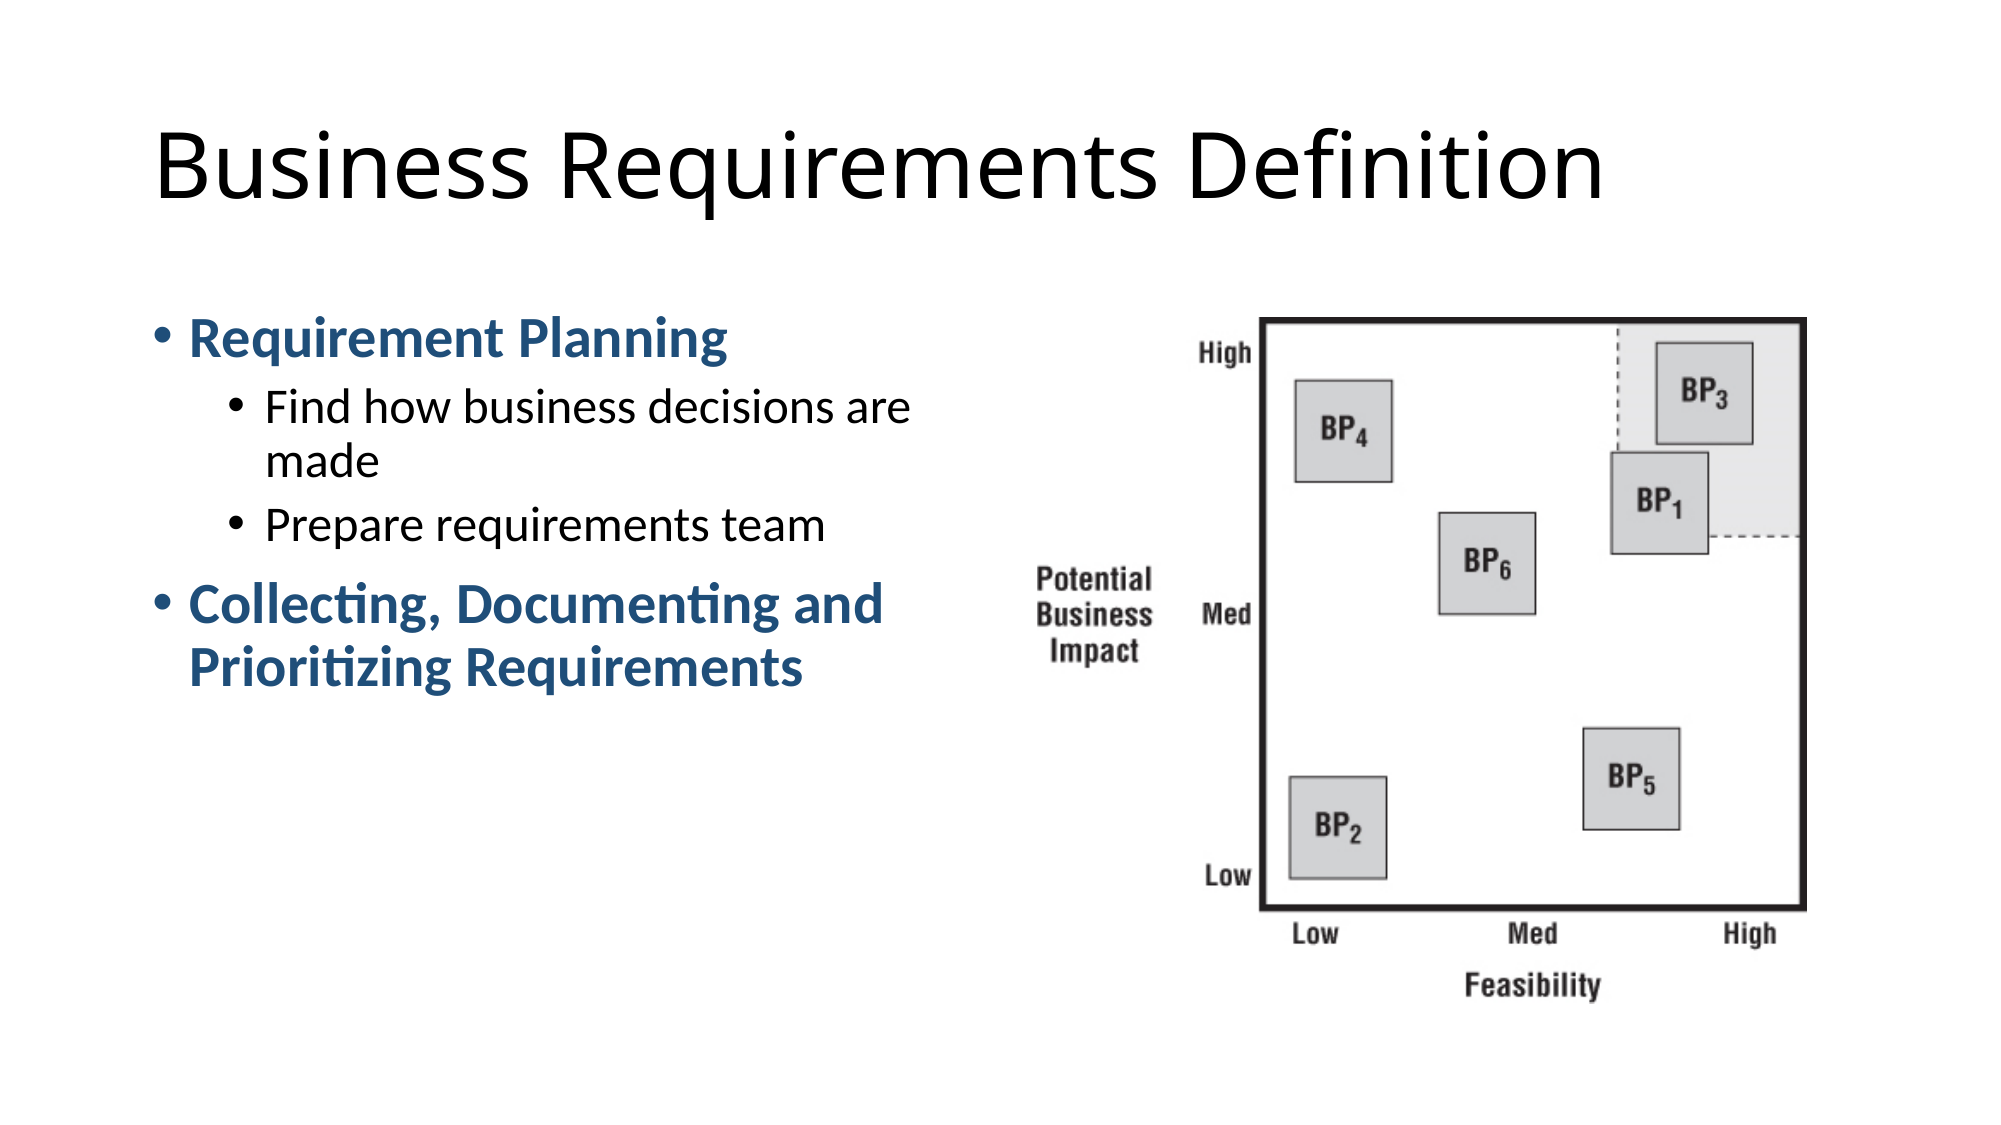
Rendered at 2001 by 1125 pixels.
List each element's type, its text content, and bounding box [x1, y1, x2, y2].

title Business Requirements Definition [137, 59, 1863, 278]
list Requirement Planning Find how business decisions are made Prepare requirements team Collecting, Documenting and Prioritizing Requirements [137, 299, 1016, 1014]
picture [1037, 317, 1807, 1004]
